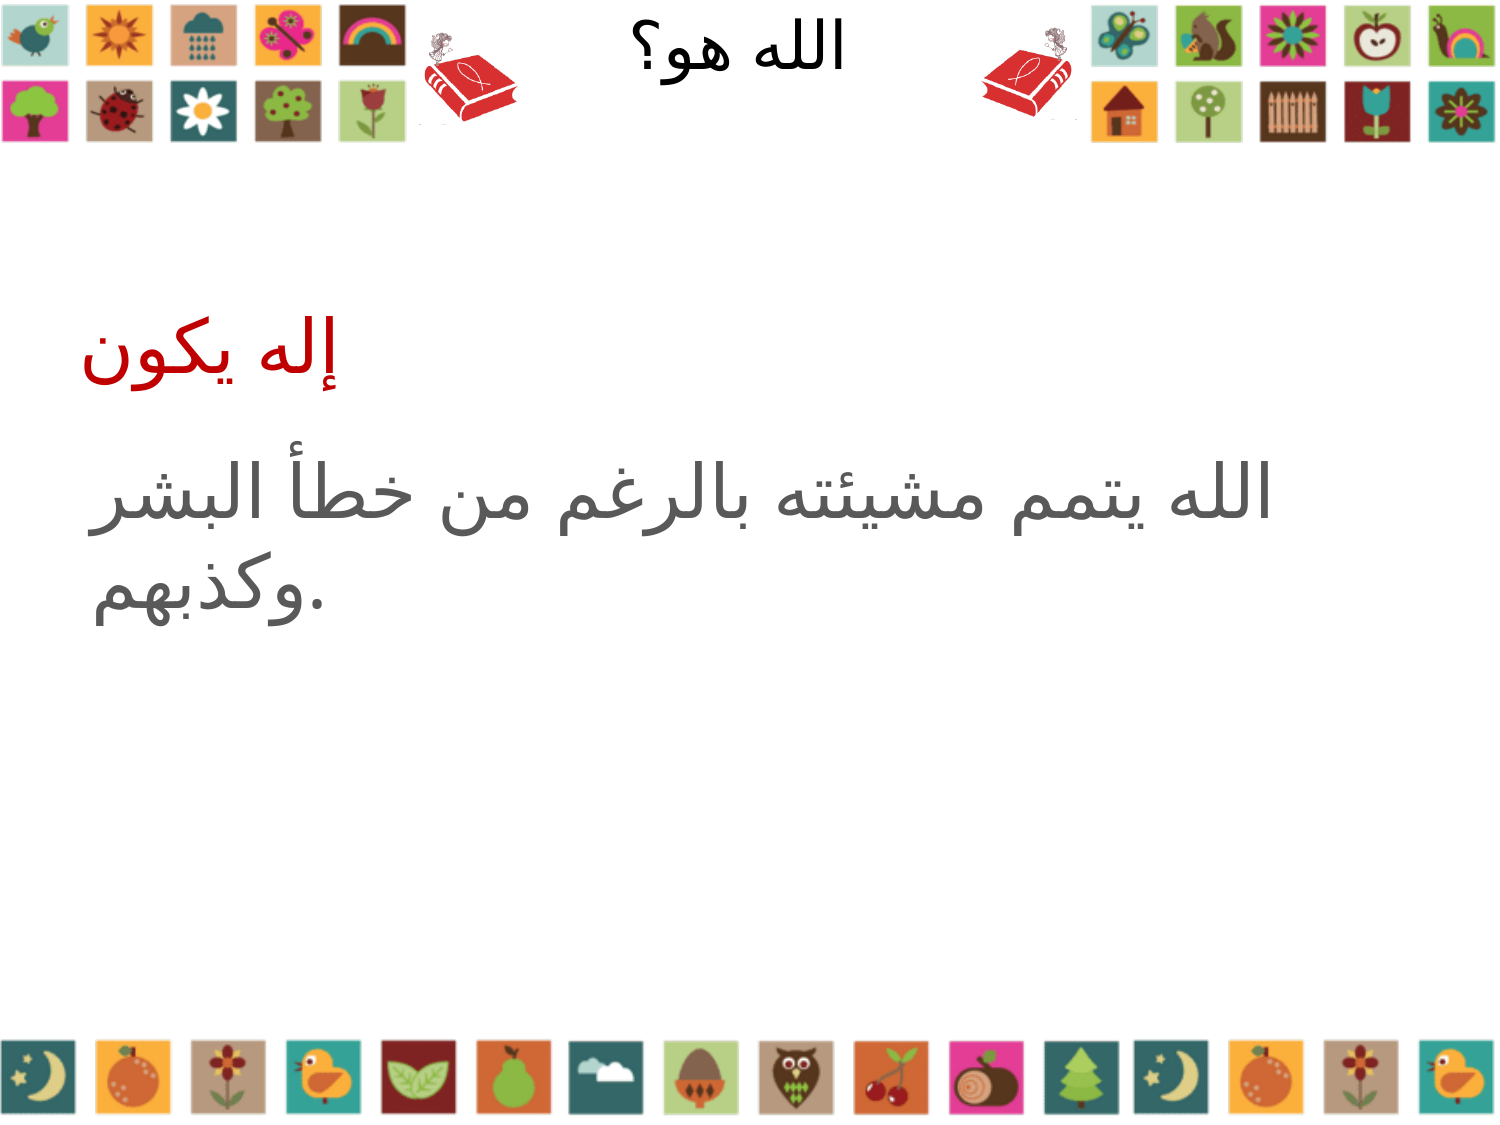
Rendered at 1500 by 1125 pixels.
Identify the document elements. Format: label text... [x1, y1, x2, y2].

picture [950, 3, 1500, 150]
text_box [0, 1028, 1500, 1118]
text_box الله يتمم مشيئته بالرغم من خطأ البشر وكذبهم. [76, 436, 1424, 632]
text_box الله هو؟ [414, 0, 1080, 91]
text_box إله يكون [64, 290, 1412, 396]
picture [0, 3, 550, 150]
